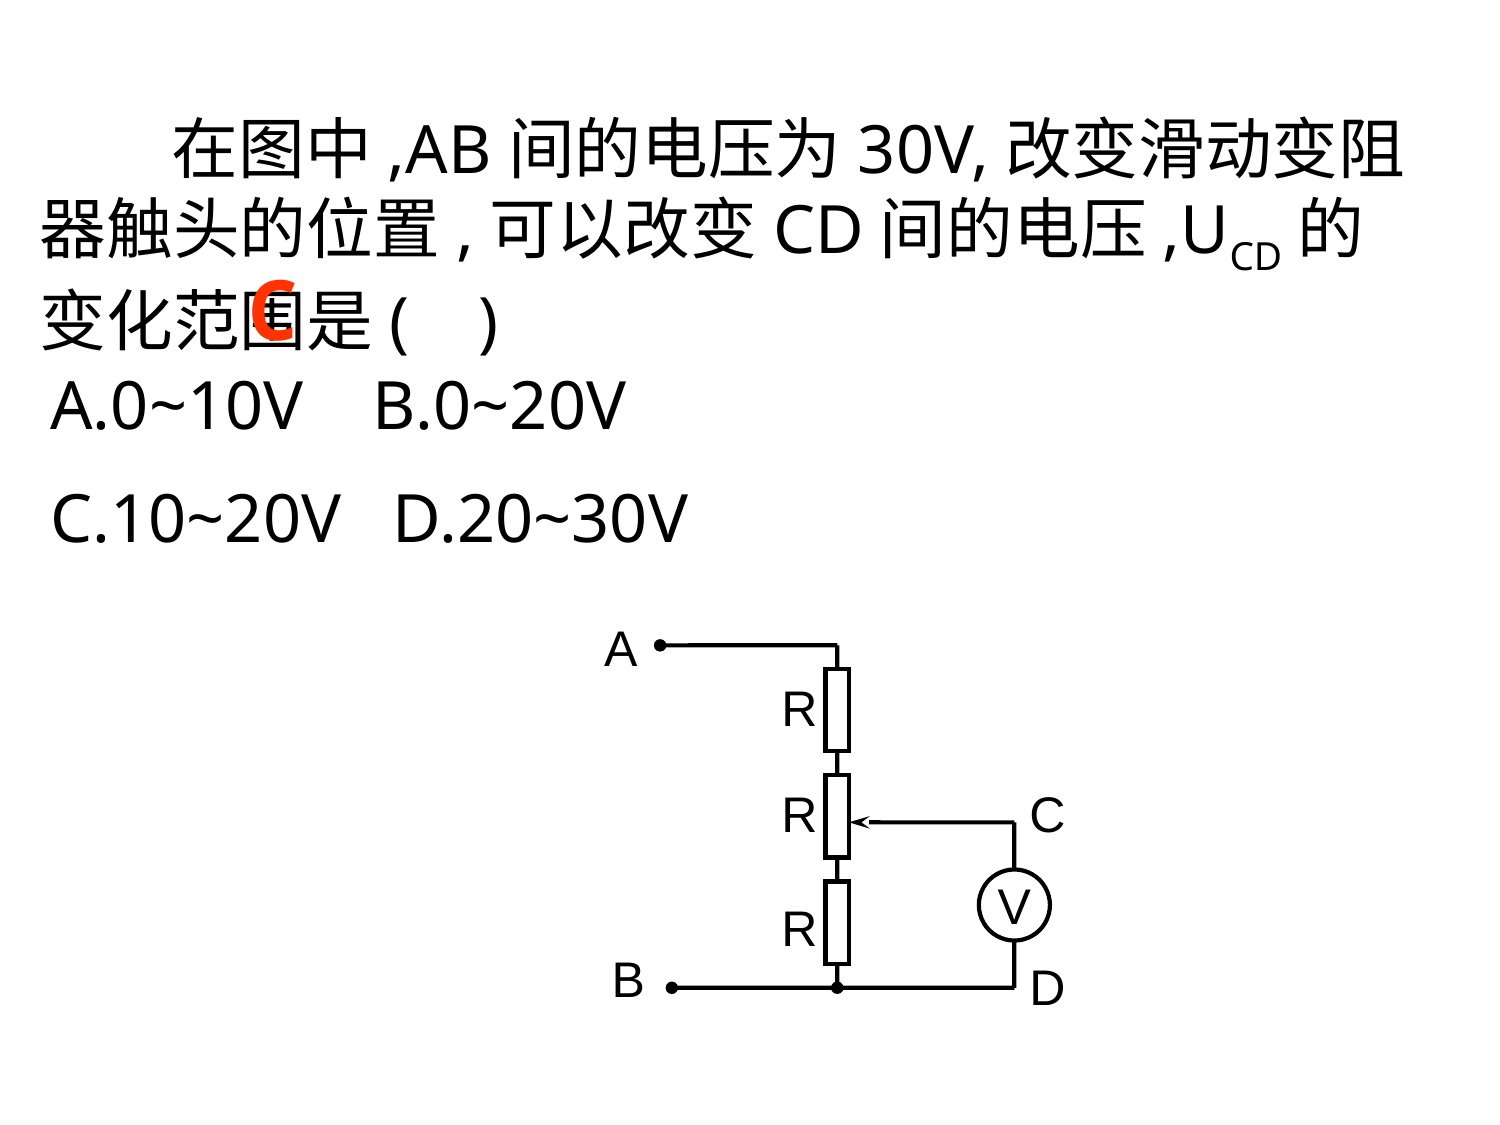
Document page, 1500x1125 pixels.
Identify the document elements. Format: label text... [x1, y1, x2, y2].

text_box 在图中,AB间的电压为30V,改变滑动变阻器触头的位置,可以改变CD间的电压,UCD的变化范围是( ) [24, 99, 1431, 366]
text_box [588, 609, 1081, 1024]
text_box A.0~10V B.0~20V C.10~20V D.20~30V [35, 355, 1500, 564]
text_box C [233, 249, 314, 365]
